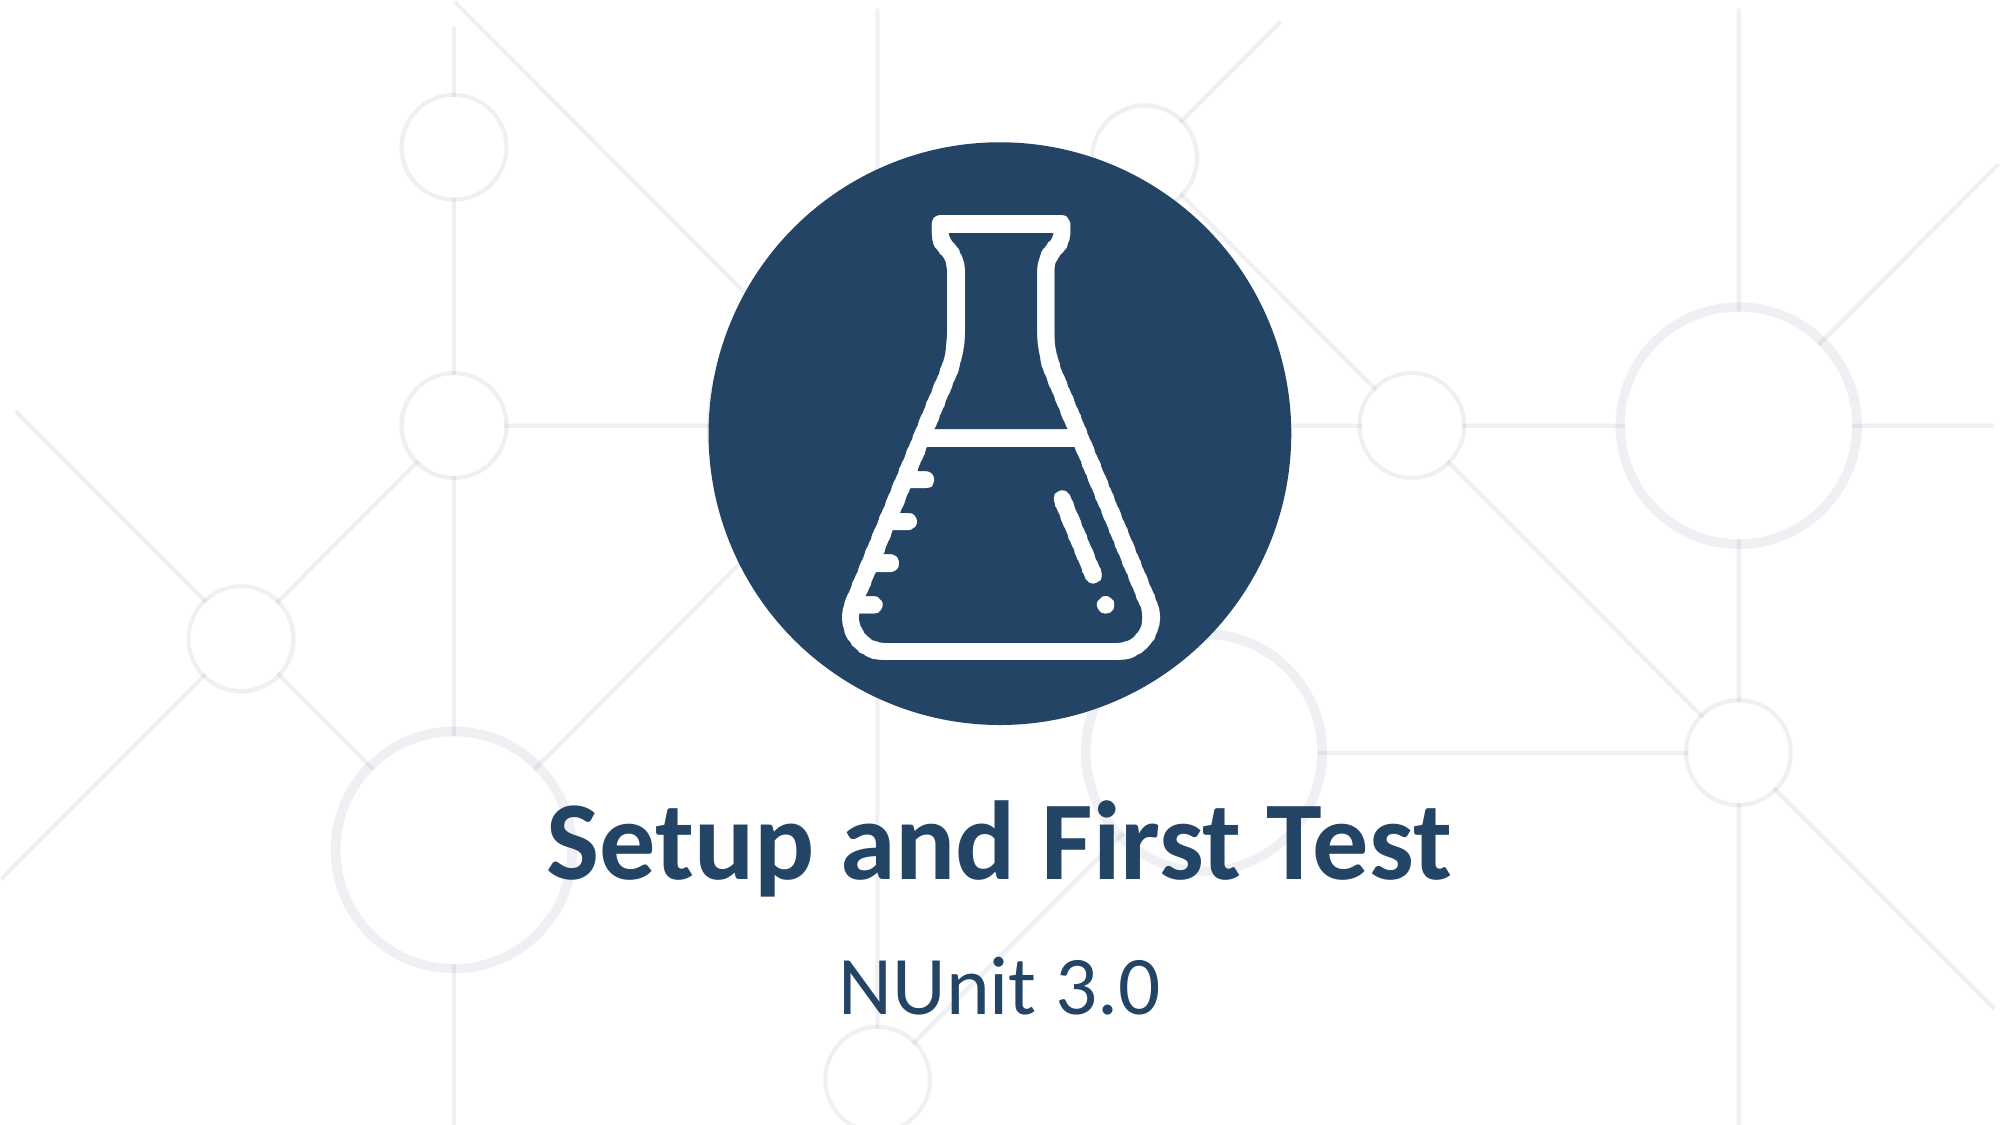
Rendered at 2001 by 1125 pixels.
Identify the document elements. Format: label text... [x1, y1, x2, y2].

picture [777, 215, 1223, 660]
title Setup and First Test [100, 771, 1900, 898]
subtitle NUnit 3.0 [100, 916, 1900, 1043]
